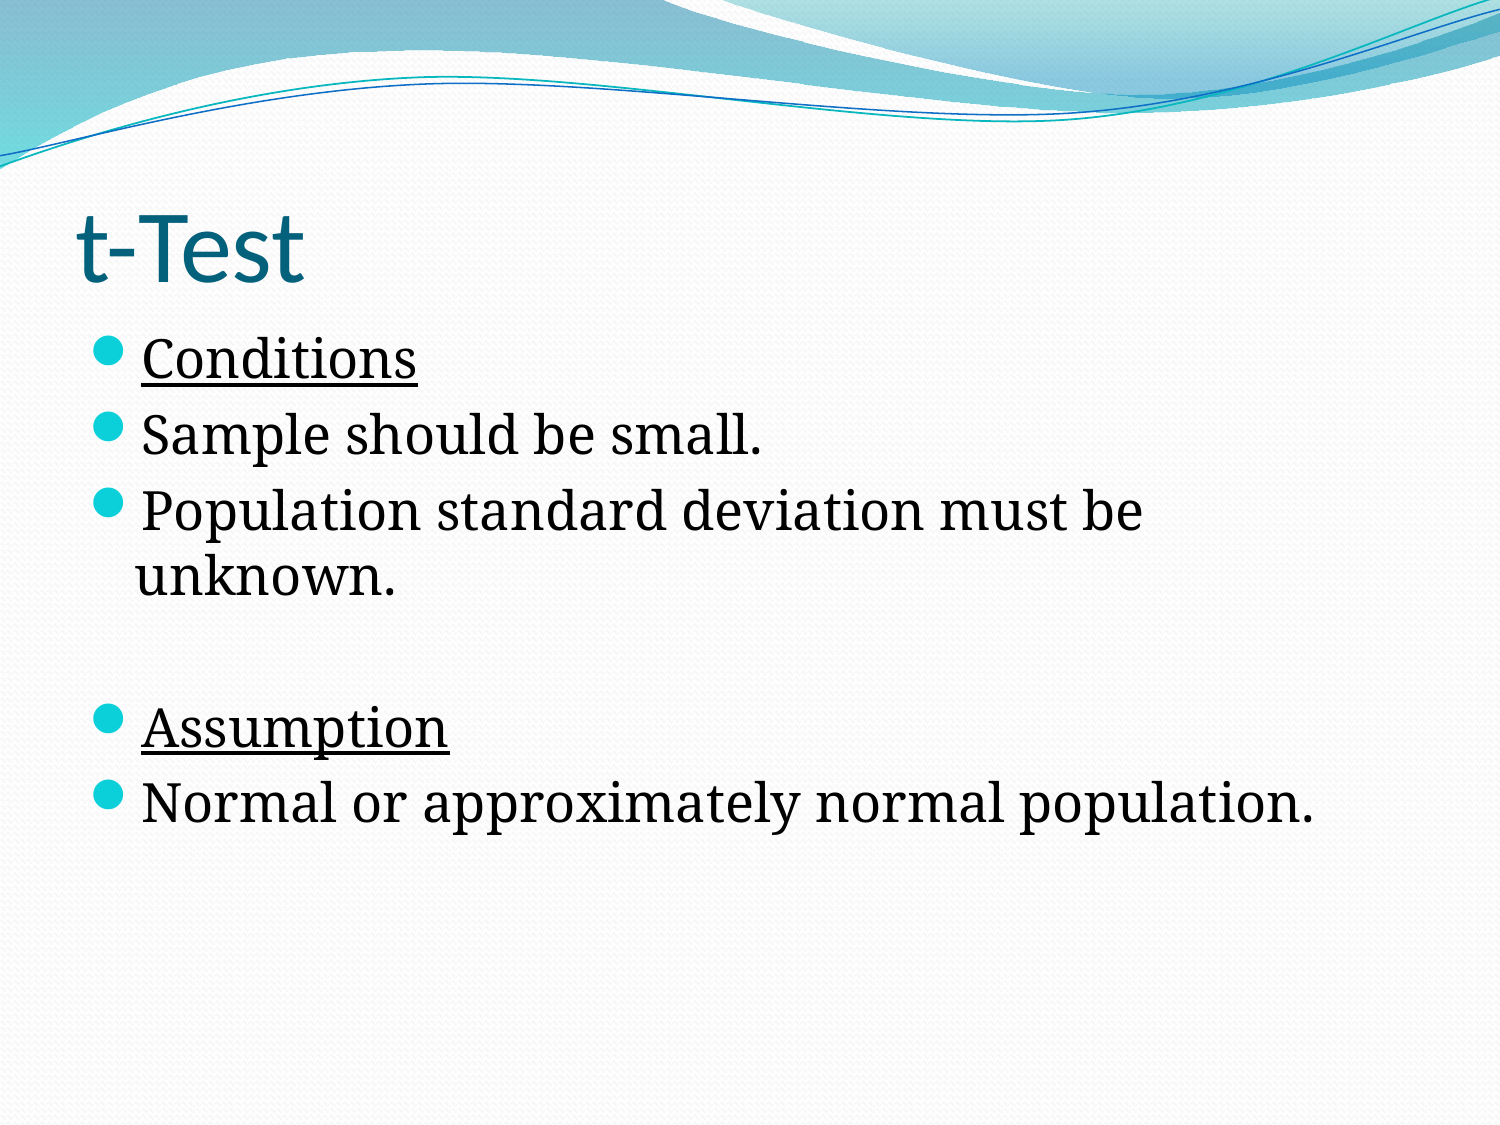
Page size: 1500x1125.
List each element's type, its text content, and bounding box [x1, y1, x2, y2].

list Conditions Sample should be small. Population standard deviation must be unknown. Assumption Normal or approximately normal population. [75, 317, 1425, 1038]
title t-Test [75, 115, 1425, 303]
